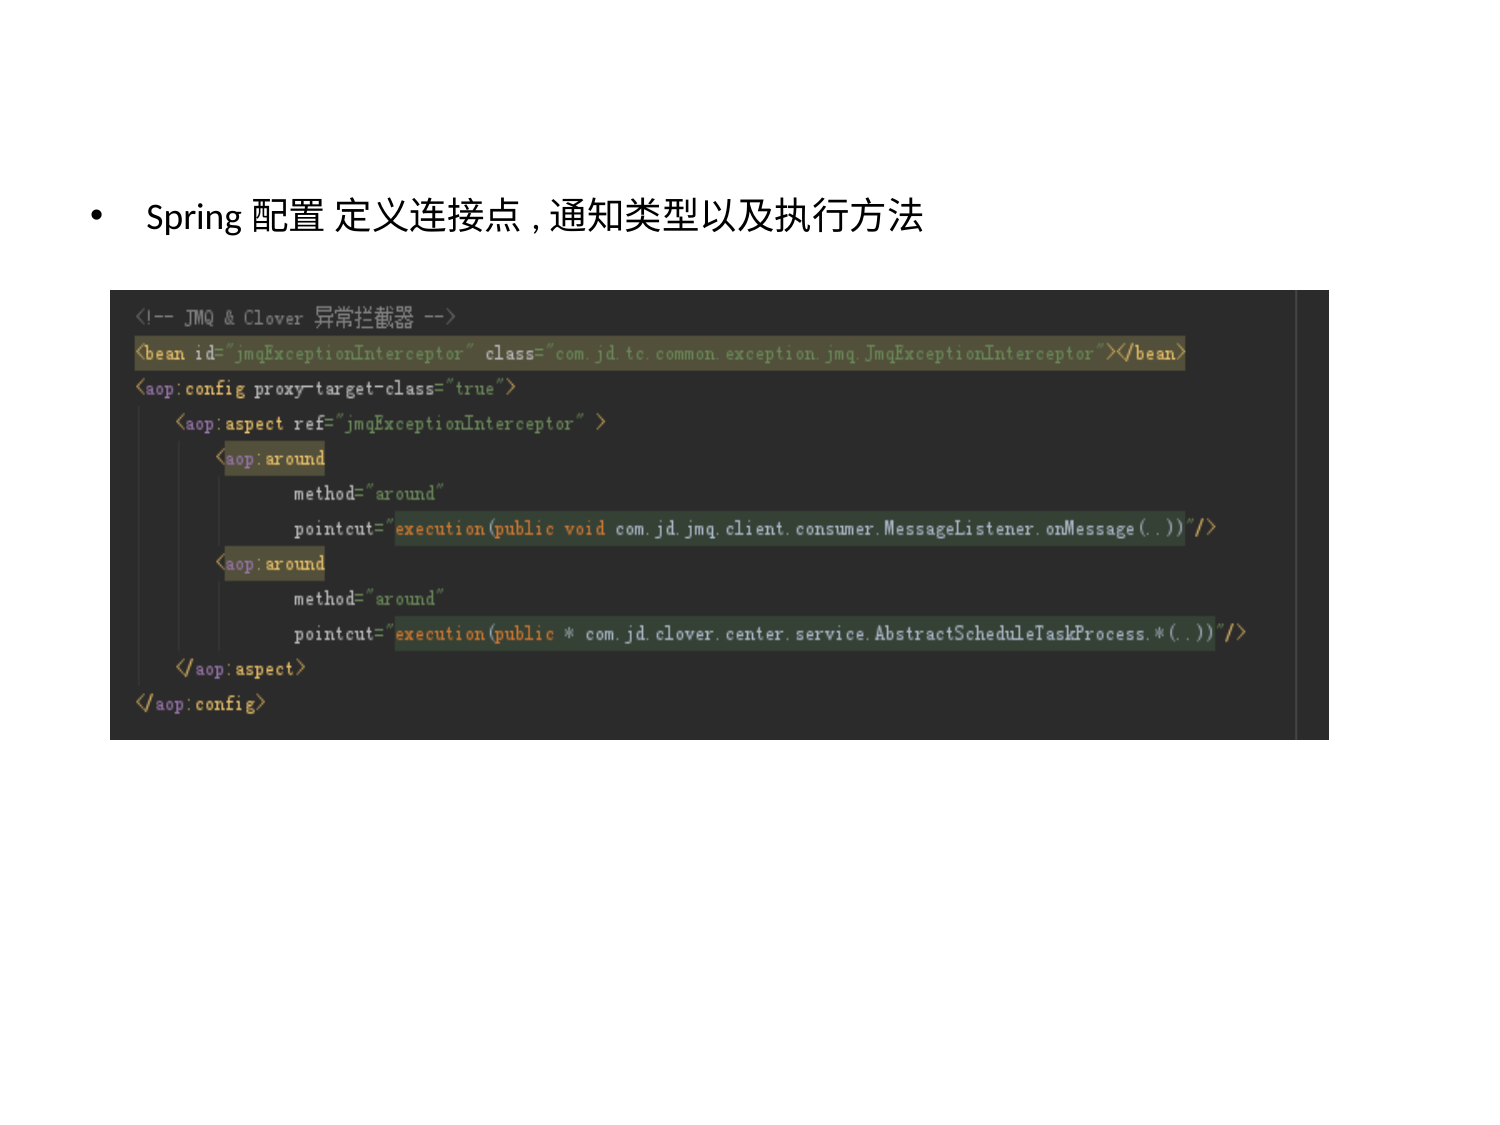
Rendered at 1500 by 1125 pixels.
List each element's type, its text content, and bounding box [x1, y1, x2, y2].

list Spring配置 定义连接点,通知类型以及执行方法 [75, 184, 1425, 1005]
picture [110, 290, 1329, 740]
